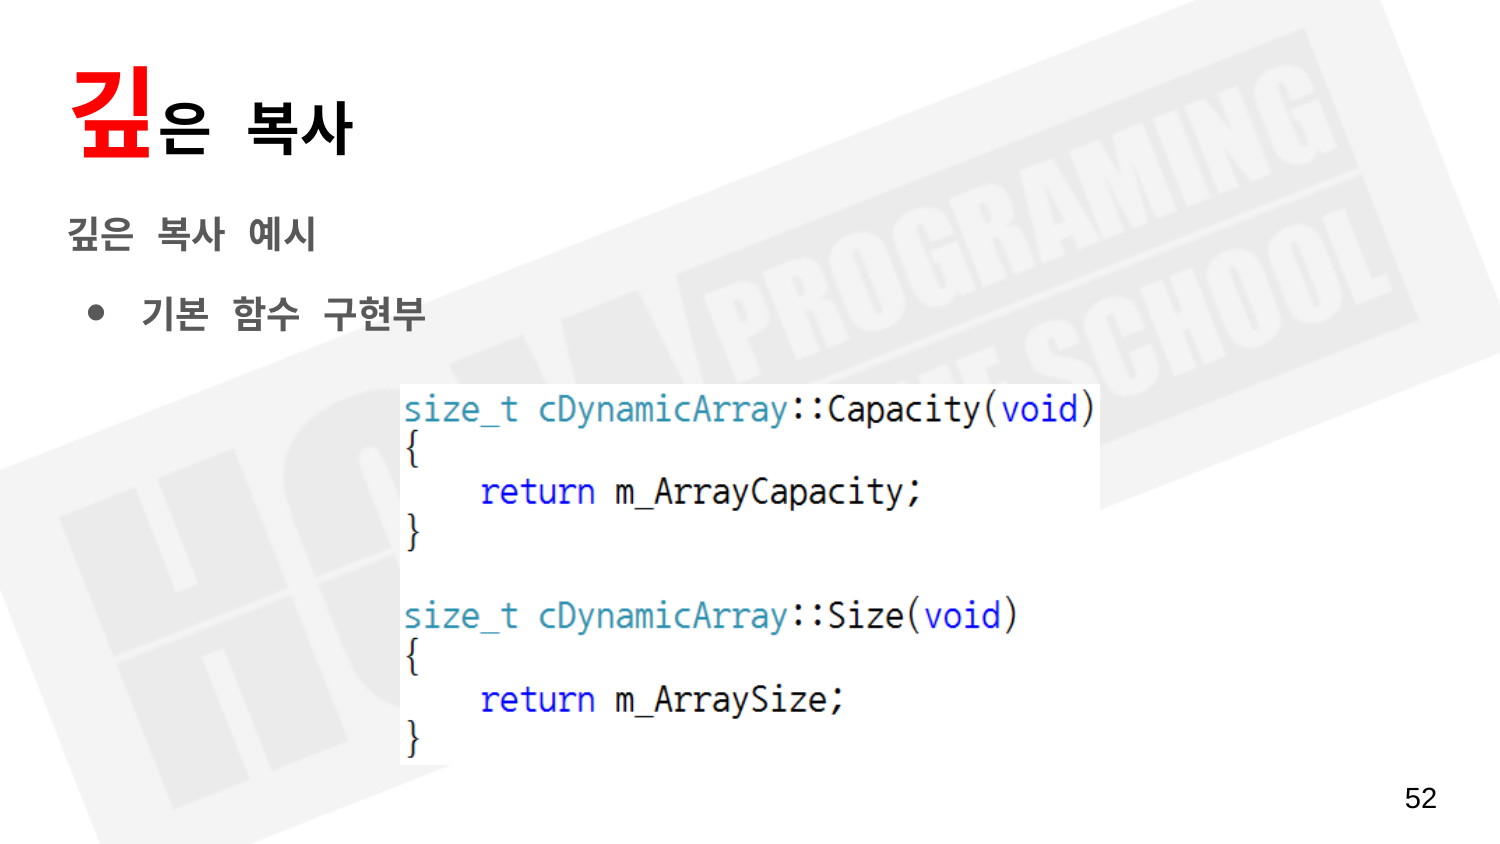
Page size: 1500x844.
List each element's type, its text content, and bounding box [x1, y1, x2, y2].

list 기본 함수 구현부 [51, 269, 1449, 750]
picture [400, 383, 1100, 766]
list 깊은 복사 예시 [51, 189, 1449, 269]
title 깊은 복사 [51, 35, 1449, 130]
slide_number ‹#› [1389, 764, 1480, 830]
